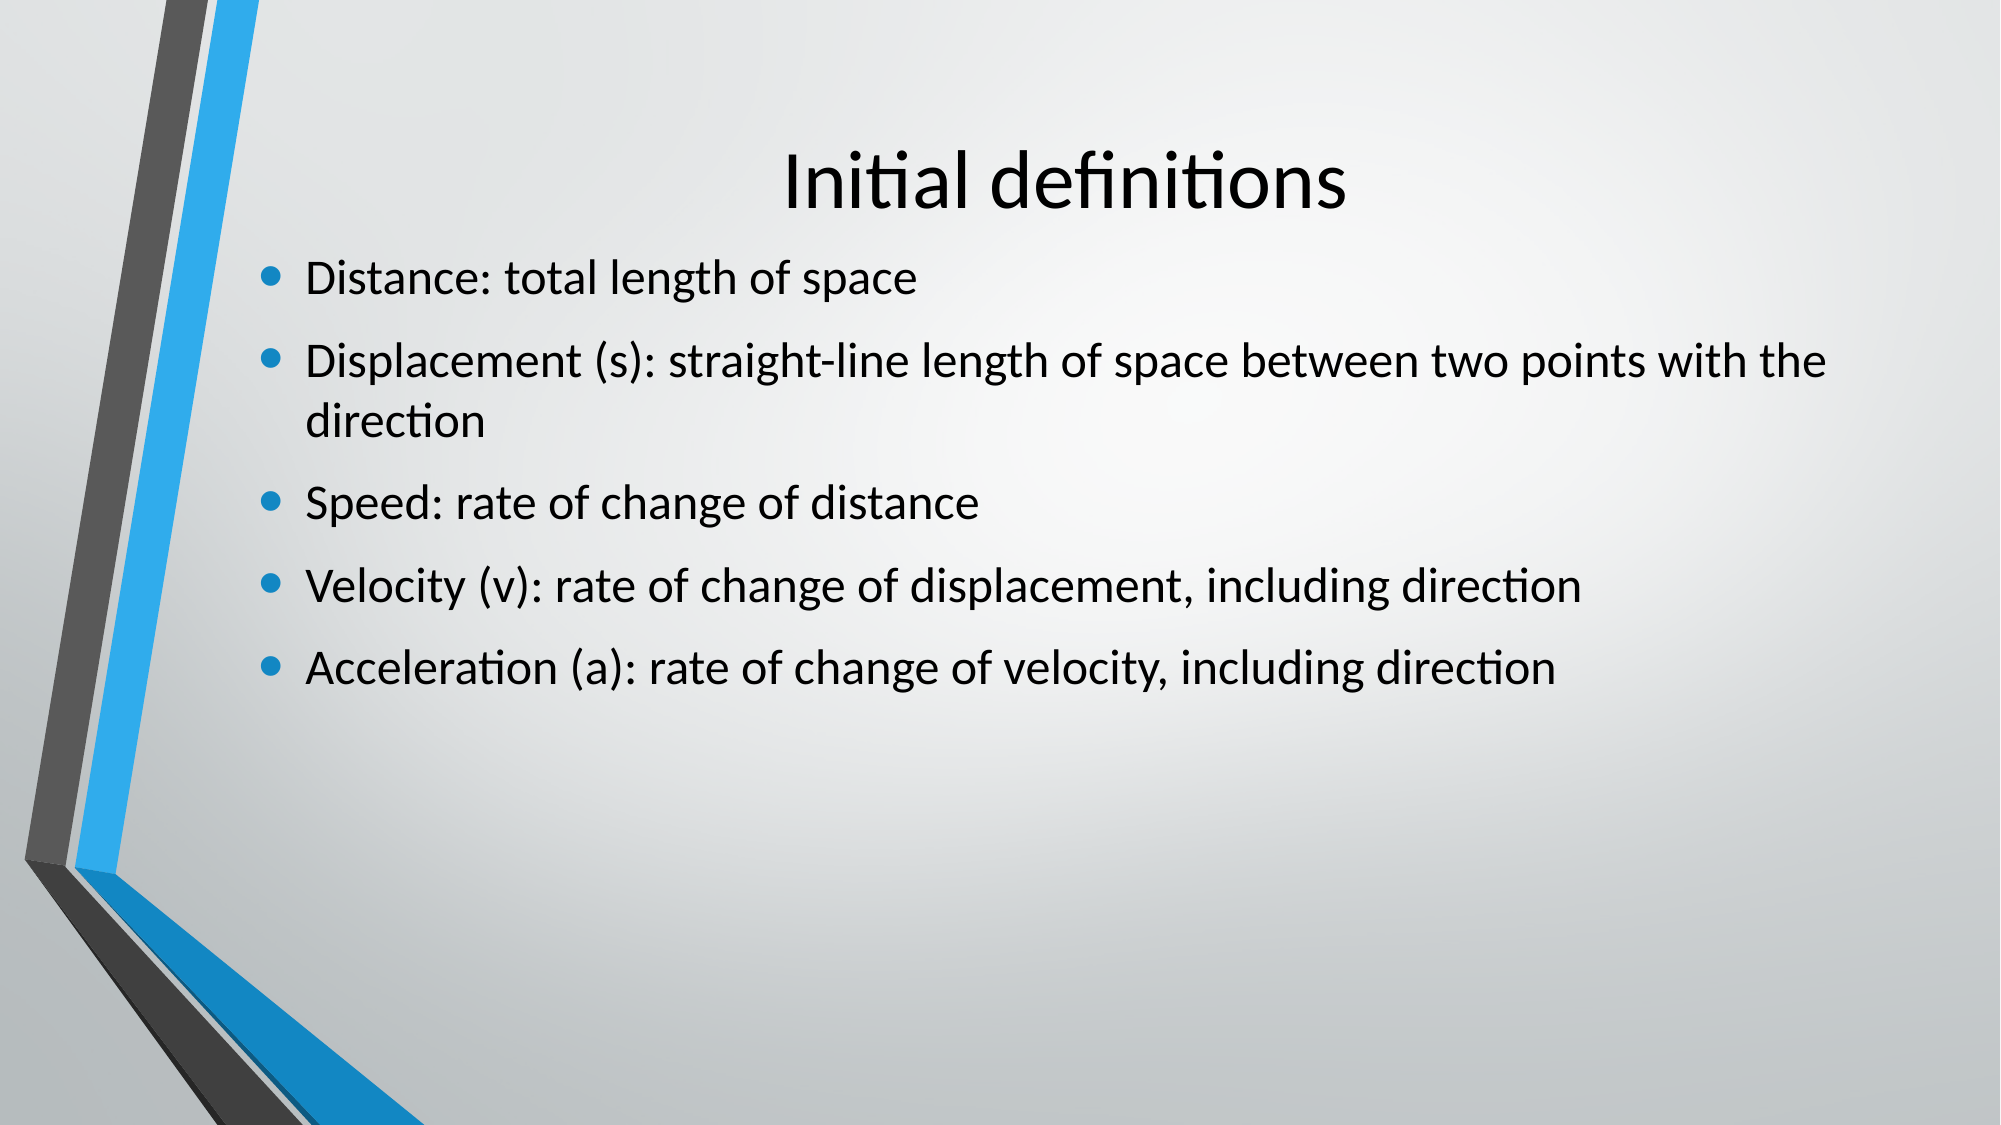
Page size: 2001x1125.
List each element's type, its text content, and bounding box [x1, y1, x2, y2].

list Distance: total length of space Displacement (s): straight-line length of space between two points with the direction Speed: rate of change of distance Velocity (v): rate of change of displacement, including direction Acceleration (a): rate of change of velocity, including direction [243, 237, 1887, 950]
title Initial definitions [243, 112, 1887, 237]
